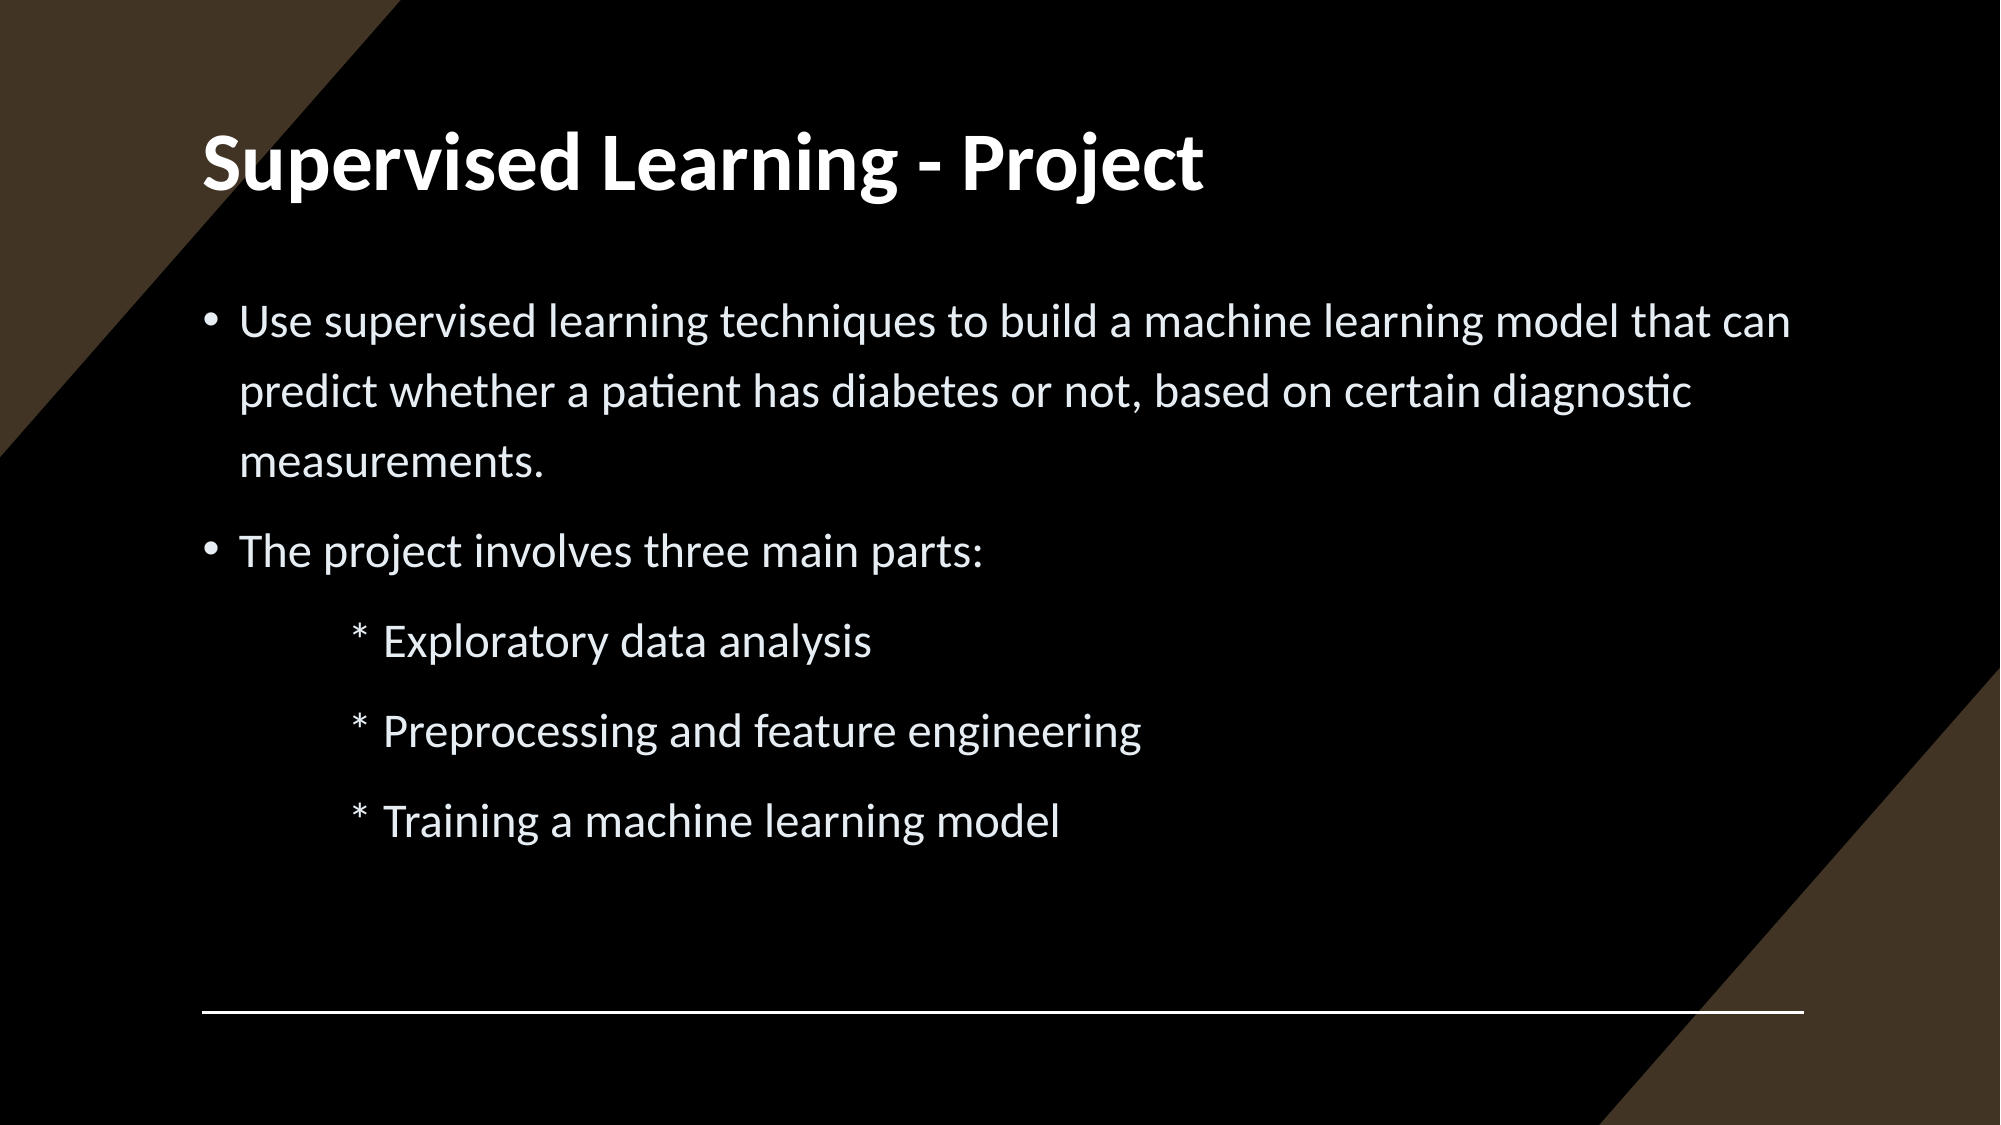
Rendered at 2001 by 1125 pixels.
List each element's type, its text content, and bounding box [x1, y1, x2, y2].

list Use supervised learning techniques to build a machine learning model that can predict whether a patient has diabetes or not, based on certain diagnostic measurements. The project involves three main parts: * Exploratory data analysis * Preprocessing and feature engineering * Training a machine learning model [187, 269, 1813, 856]
title Supervised Learning - Project [187, 45, 1813, 269]
